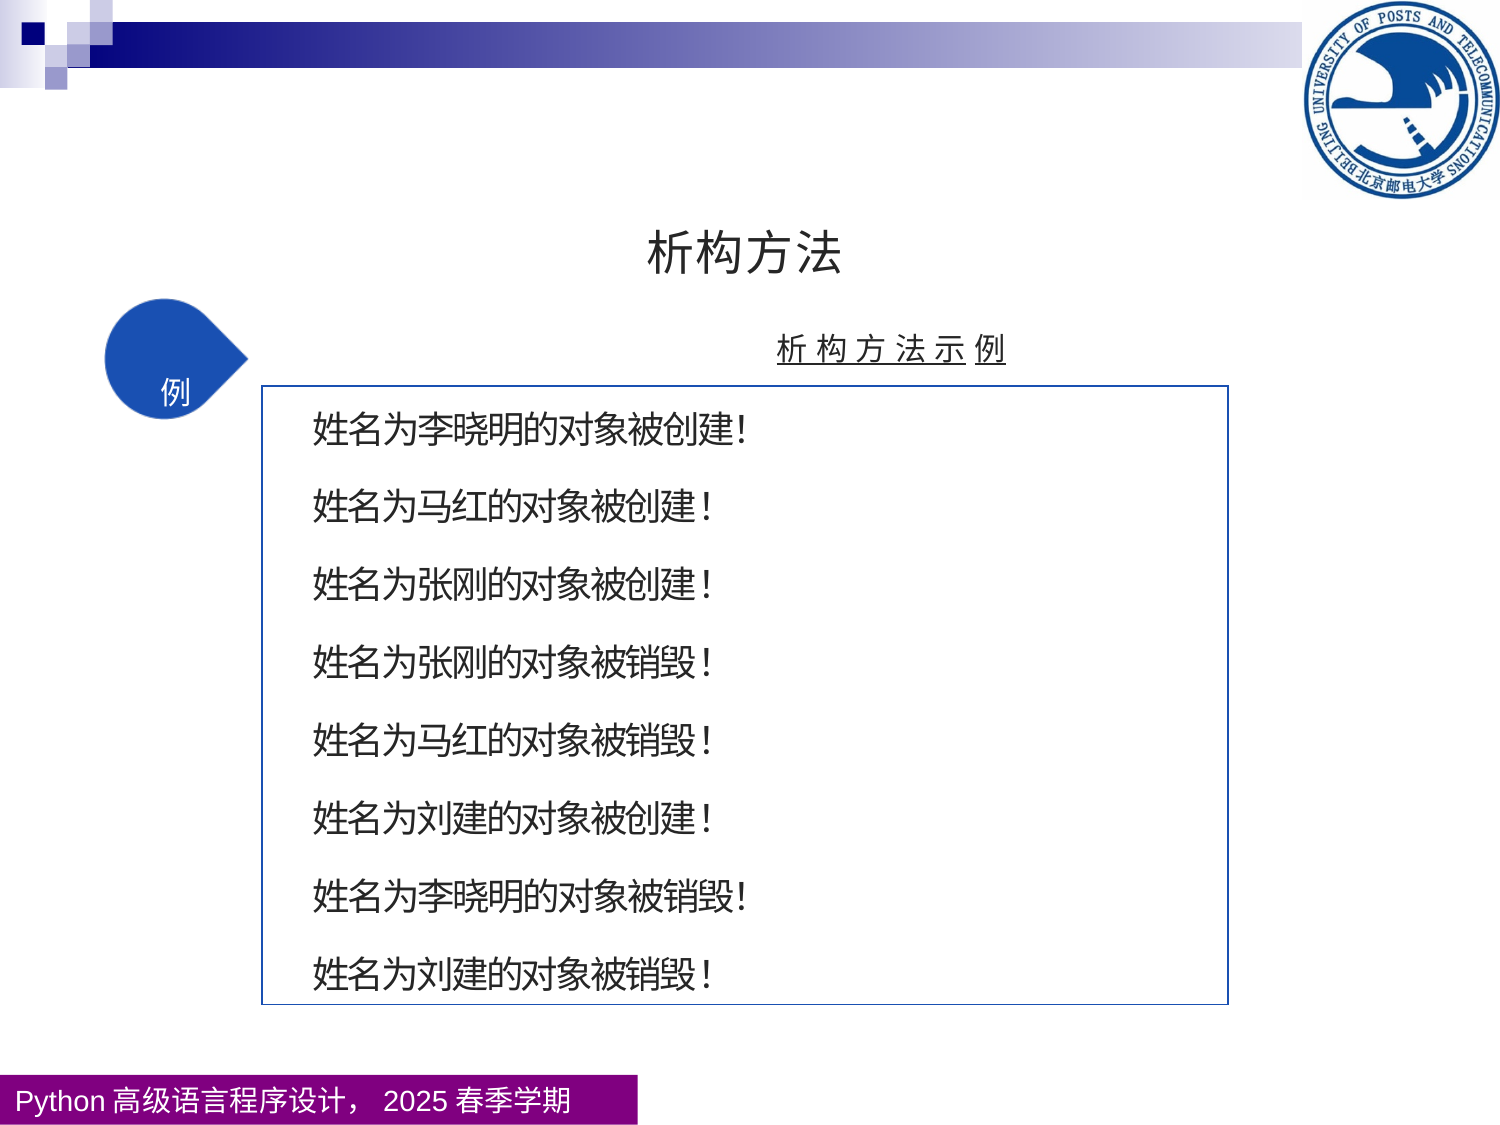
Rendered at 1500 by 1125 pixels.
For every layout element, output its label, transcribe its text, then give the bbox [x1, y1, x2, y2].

table_header 姓名为李晓明的对象被创建！ 姓名为马红的对象被创建！ 姓名为张刚的对象被创建！ 姓名为张刚的对象被销毁！ 姓名为马红的对象被销毁！ 姓名为刘建的对象被创建！ 姓名为李晓明的对象被销毁！ 姓名为刘建的对象被销毁！ [263, 387, 1227, 1004]
picture [102, 297, 250, 420]
picture [1302, 0, 1500, 200]
table_header 析构方法 析构方法示例 例 [0, 149, 1491, 983]
